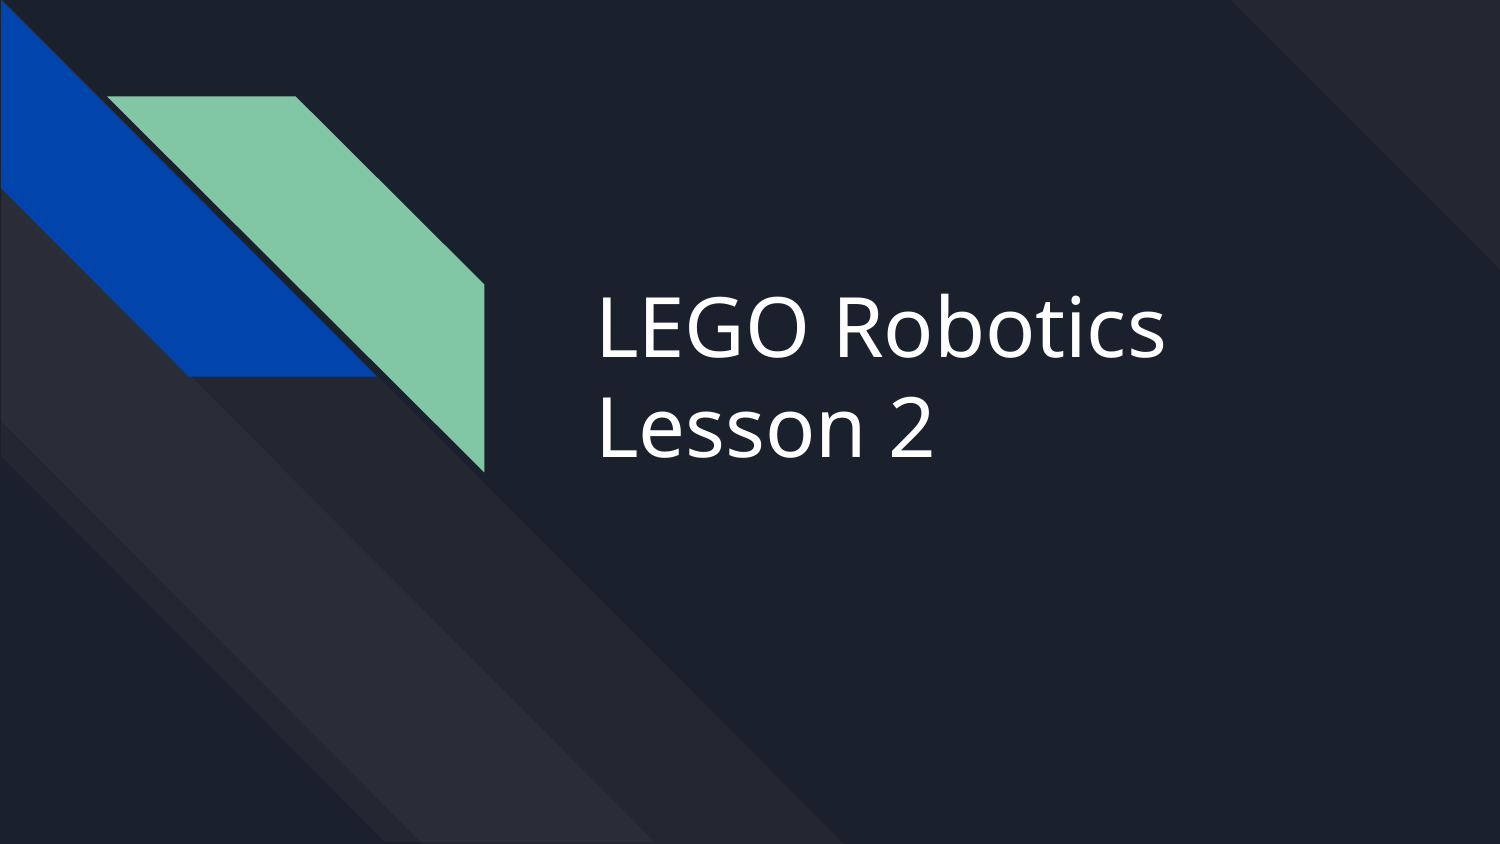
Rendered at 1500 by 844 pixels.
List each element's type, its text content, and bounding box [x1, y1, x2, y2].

title LEGO Robotics Lesson 2 [580, 258, 1404, 518]
